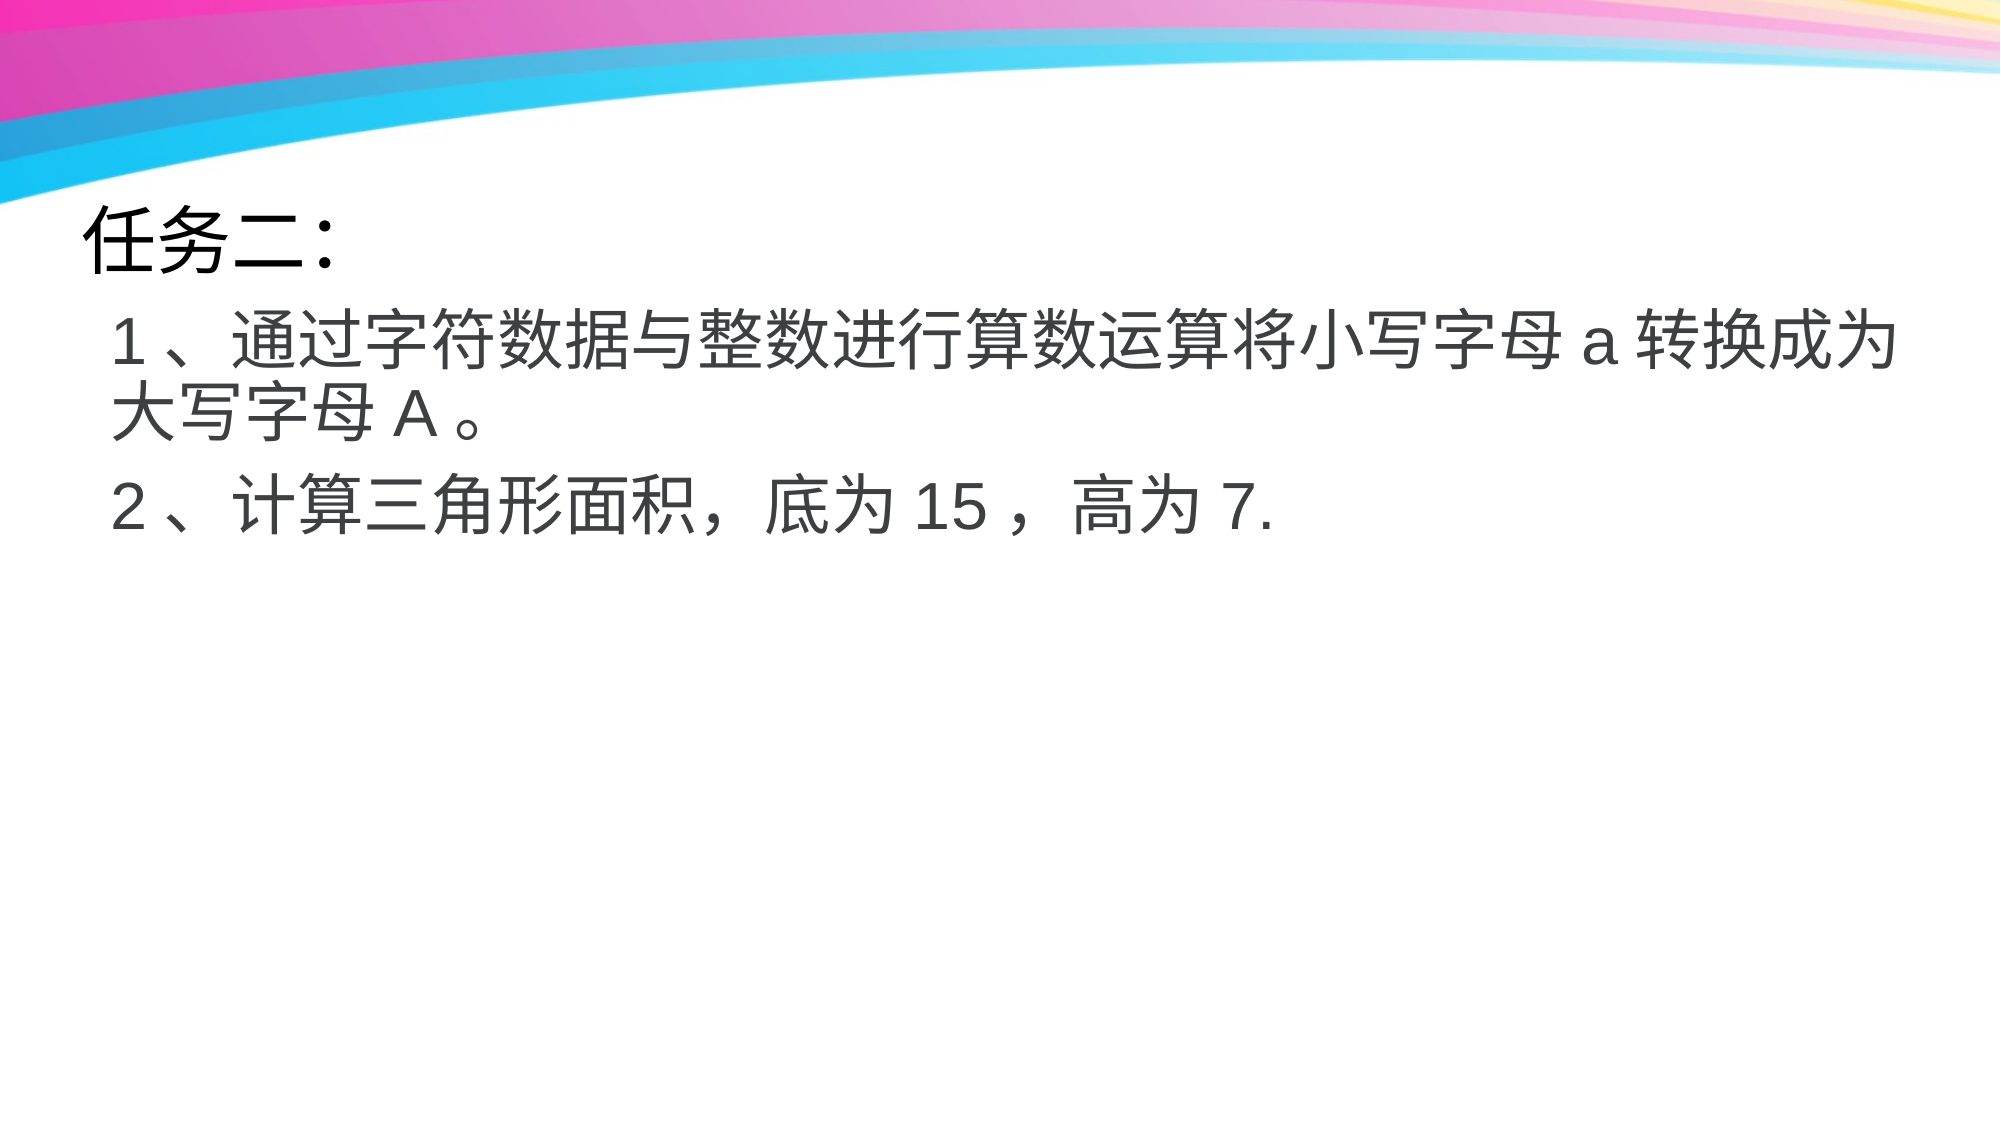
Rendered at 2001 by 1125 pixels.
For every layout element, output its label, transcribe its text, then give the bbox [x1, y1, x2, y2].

title 任务二： [66, 188, 1792, 300]
picture [0, 0, 2000, 637]
list 1、通过字符数据与整数进行算数运算将小写字母a转换成为大写字母A。 2、计算三角形面积，底为15，高为7. tips： 1、小写字母a的ASCII码值为97，大写字母A的ASCII码值为65，相差32。 2、最终输出的是字符，所以定义变量为字符类型变量。 提交的文件名：2.2.1姓名.cpp 2.2.2姓名.cpp [95, 299, 1956, 1014]
